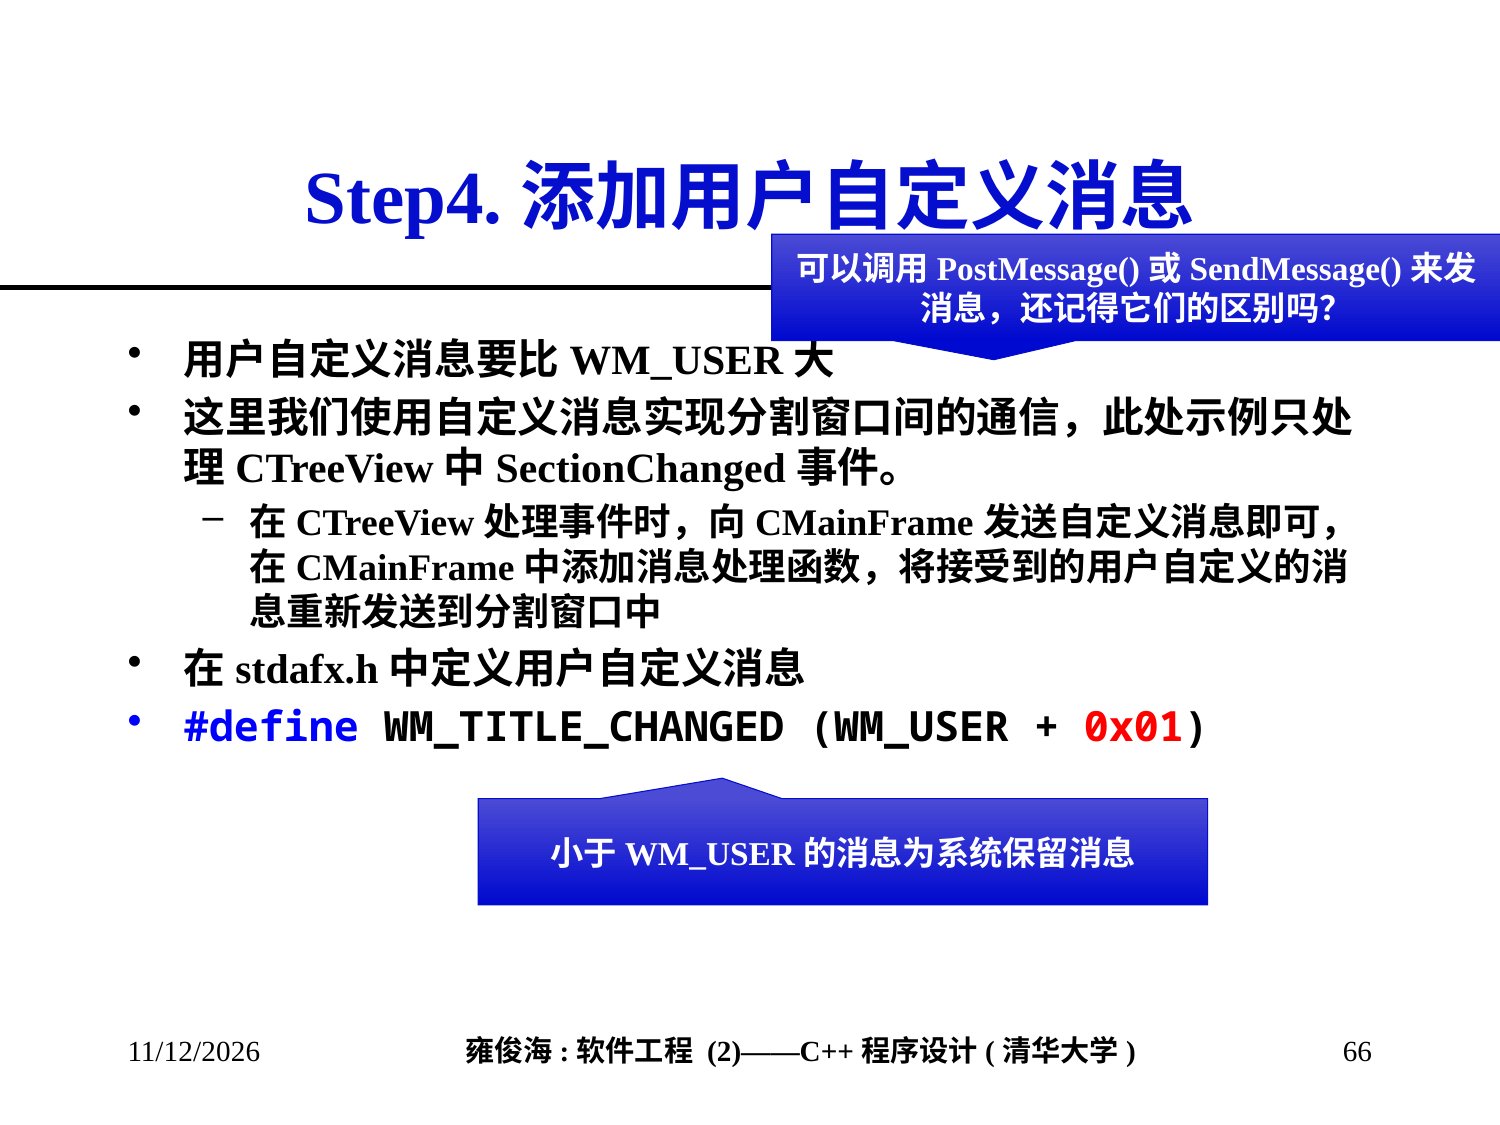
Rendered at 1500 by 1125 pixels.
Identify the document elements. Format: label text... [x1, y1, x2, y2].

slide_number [112, 1025, 425, 1100]
text_box 小于WM_USER的消息为系统保留消息 [477, 777, 1209, 906]
list 用户自定义消息要比WM_USER大 这里我们使用自定义消息实现分割窗口间的通信，此处示例只处理CTreeView中SectionChanged事件。 在CTreeView处理事件时，向CMainFrame发送自定义消息即可，在CMainFrame中添加消息处理函数，将接受到的用户自定义的消息重新发送到分割窗口中 在stdafx.h中定义用户自定义消息 #define WM_TITLE_CHANGED (WM_USER + 0x01) [112, 324, 1388, 1000]
slide_number 66 [1074, 1025, 1388, 1100]
text_box 可以调用PostMessage()或SendMessage()来发消息，还记得它们的区别吗？ [771, 233, 1500, 361]
title Step4.添加用户自定义消息 [112, 99, 1388, 288]
